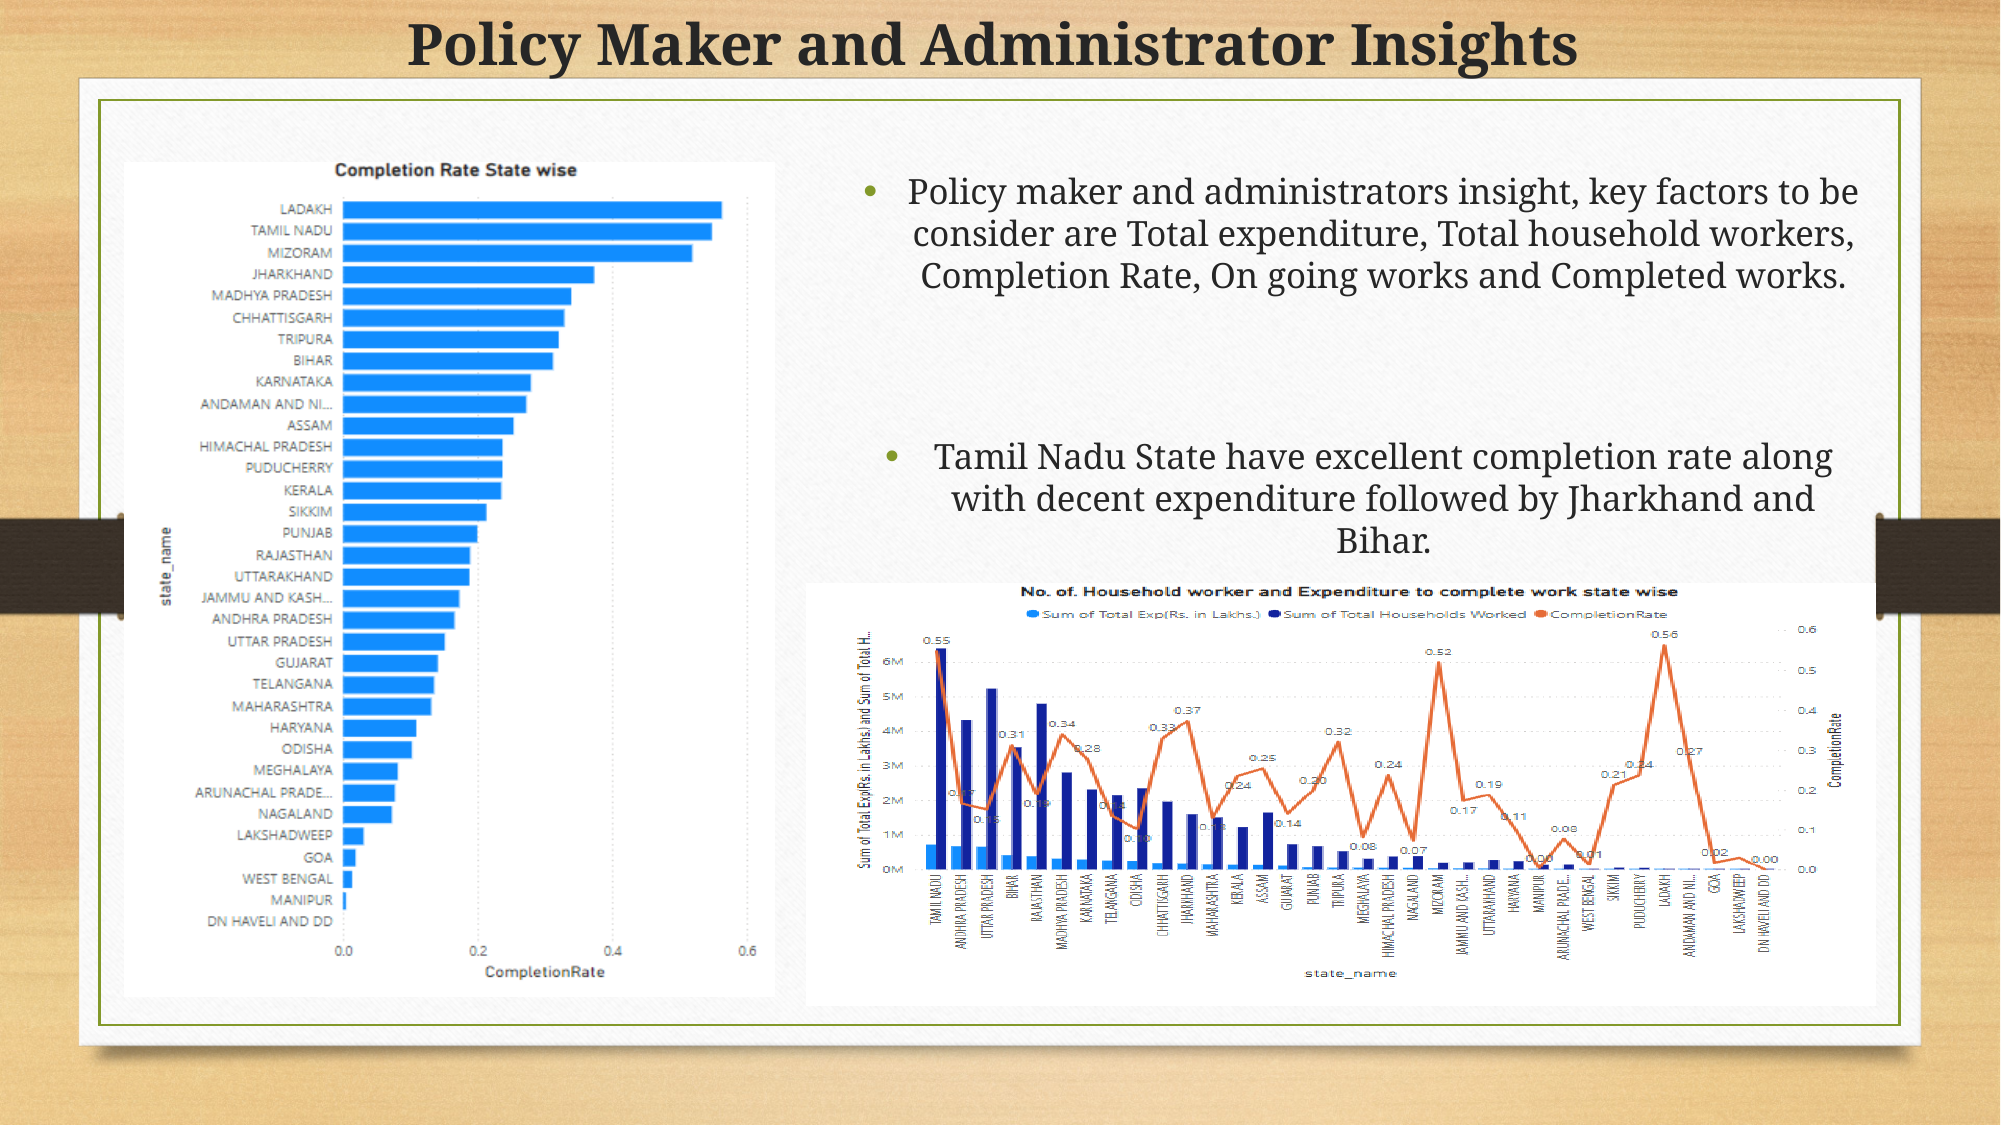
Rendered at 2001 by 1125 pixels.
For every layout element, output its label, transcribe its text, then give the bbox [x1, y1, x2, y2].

picture [0, 0, 2001, 1125]
list Policy maker and administrators insight, key factors to be consider are Total expenditure, Total household workers, Completion Rate, On going works and Completed works. Tamil Nadu State have excellent completion rate along with decent expenditure followed by Jharkhand and Bihar. [848, 162, 1876, 583]
title Policy Maker and Administrator Insights [124, 0, 1863, 84]
